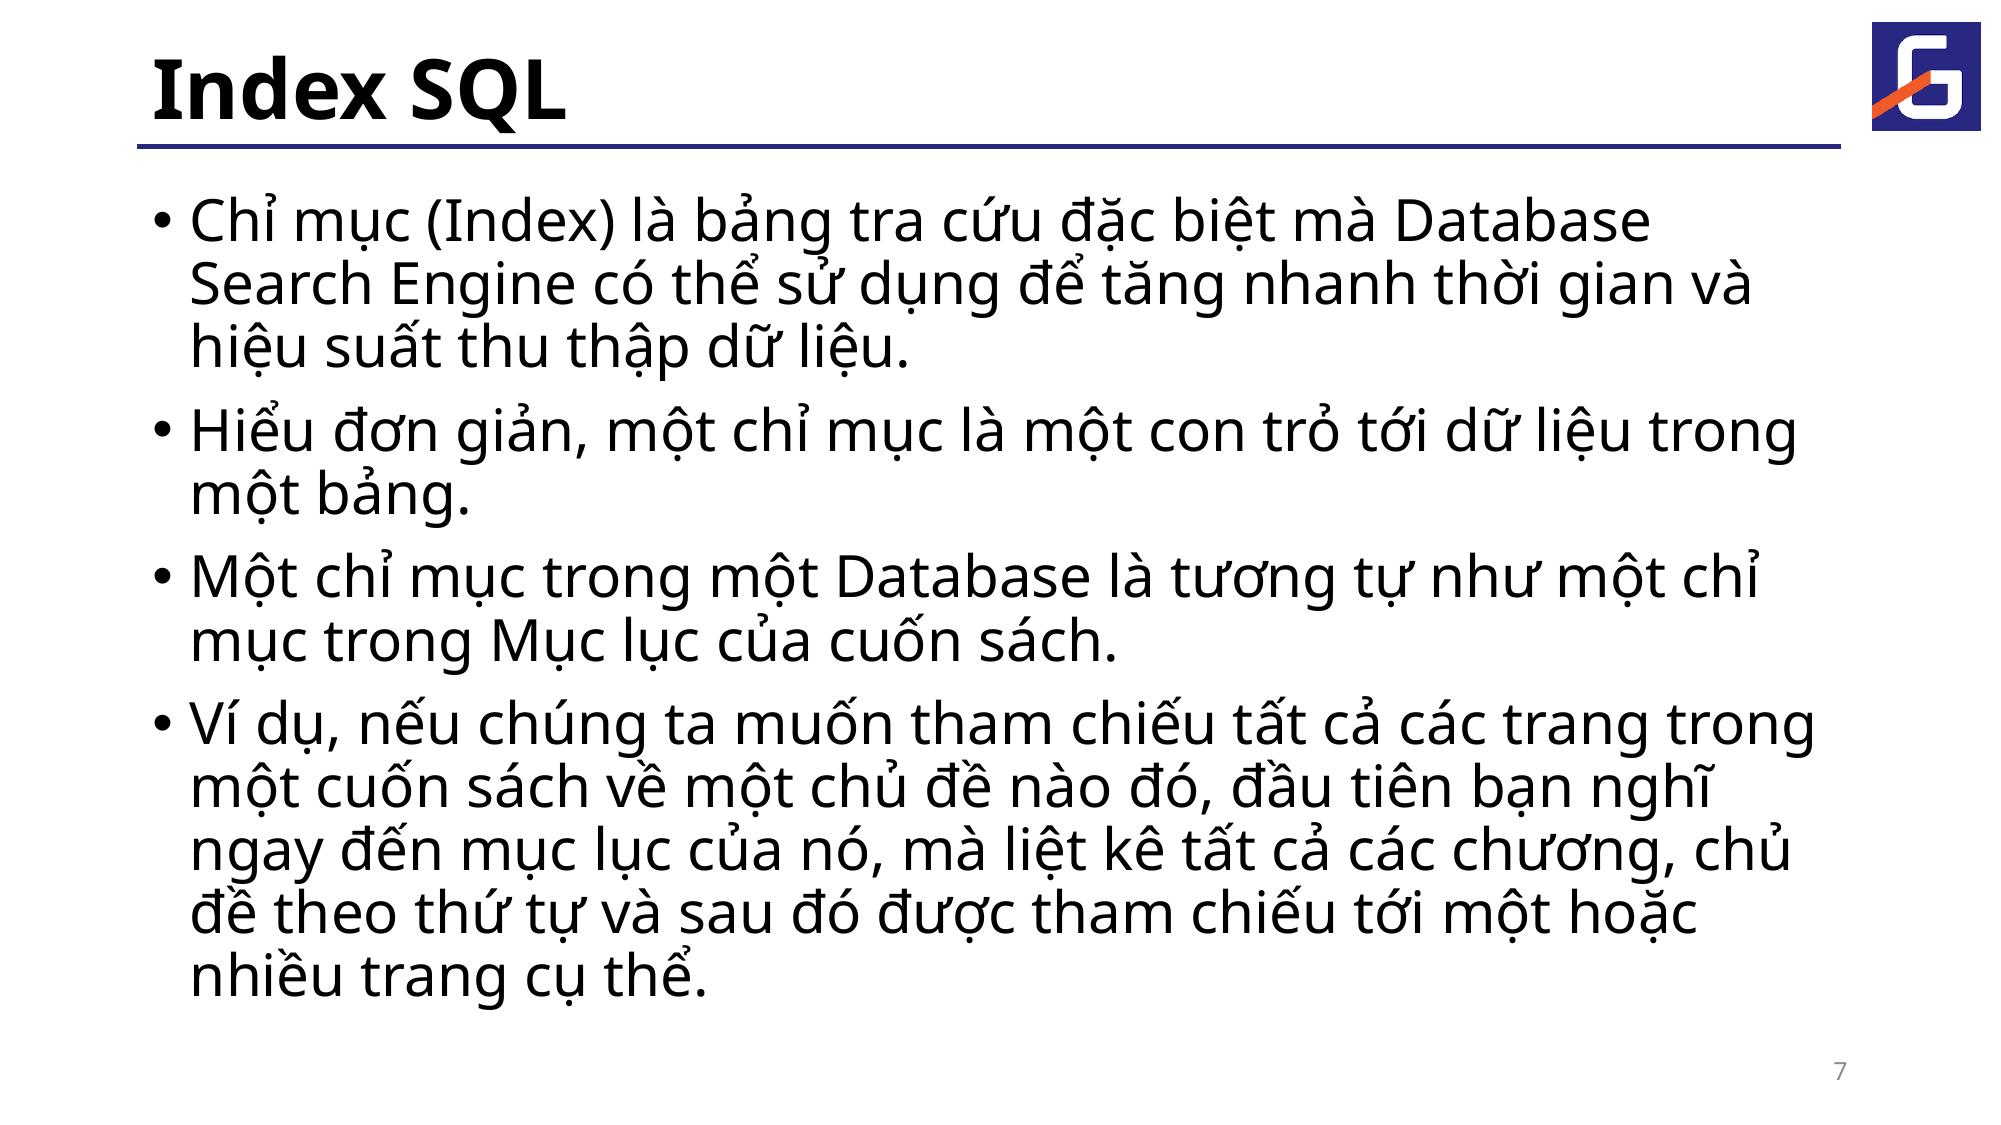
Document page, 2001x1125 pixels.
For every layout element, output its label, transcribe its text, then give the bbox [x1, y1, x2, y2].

title Index SQL [137, 26, 1863, 160]
list Chỉ mục (Index) là bảng tra cứu đặc biệt mà Database Search Engine có thể sử dụng để tăng nhanh thời gian và hiệu suất thu thập dữ liệu. Hiểu đơn giản, một chỉ mục là một con trỏ tới dữ liệu trong một bảng. Một chỉ mục trong một Database là tương tự như một chỉ mục trong Mục lục của cuốn sách. Ví dụ, nếu chúng ta muốn tham chiếu tất cả các trang trong một cuốn sách về một chủ đề nào đó, đầu tiên bạn nghĩ ngay đến mục lục của nó, mà liệt kê tất cả các chương, chủ đề theo thứ tự và sau đó được tham chiếu tới một hoặc nhiều trang cụ thể. [137, 183, 1863, 1014]
picture [1872, 22, 1981, 131]
slide_number 7 [1817, 1050, 1863, 1095]
